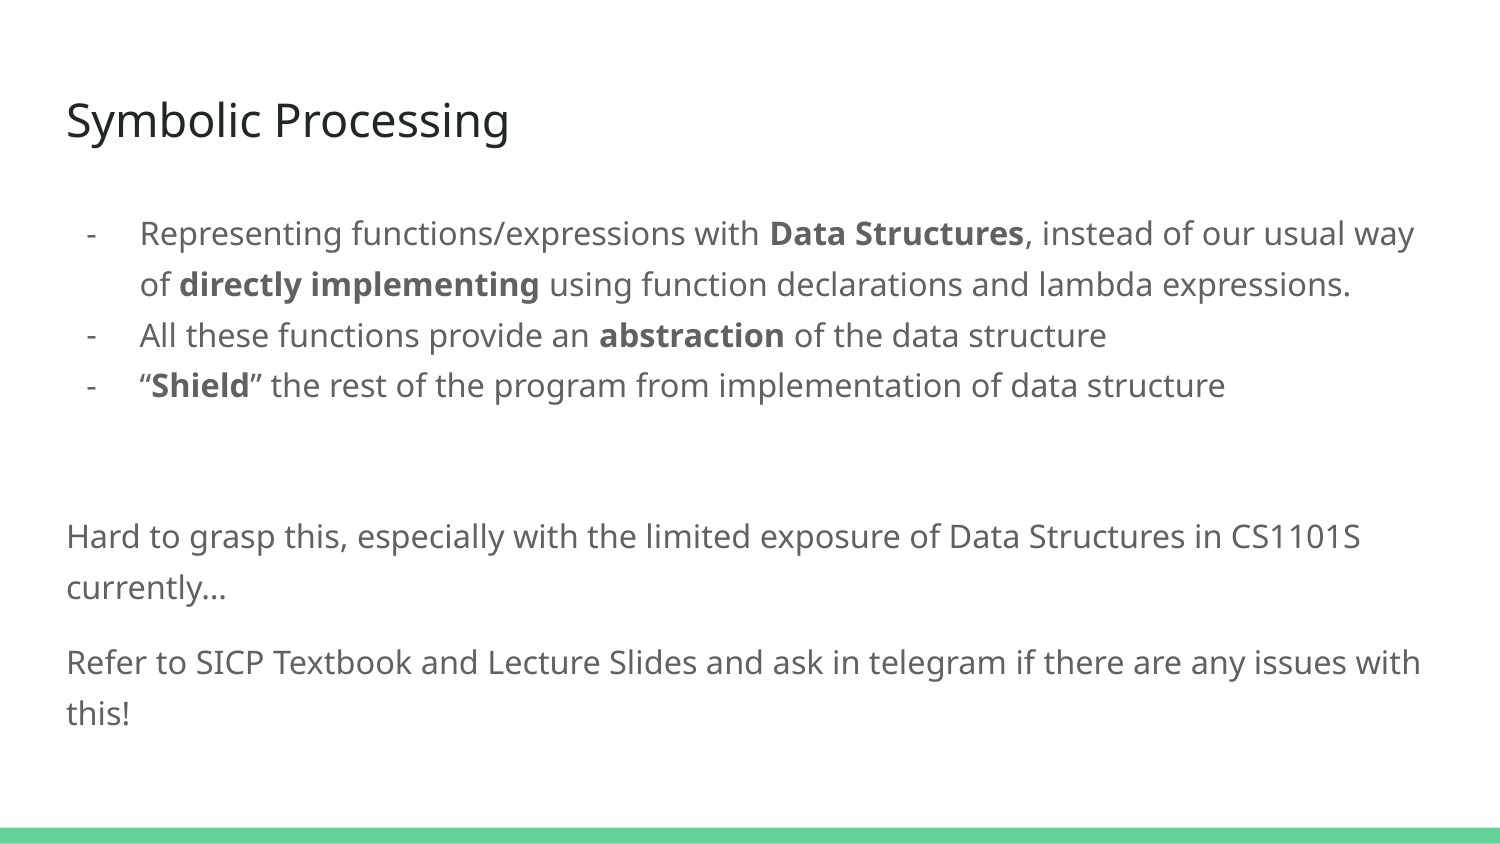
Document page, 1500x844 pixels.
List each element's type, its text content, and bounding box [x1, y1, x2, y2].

list Representing functions/expressions with Data Structures, instead of our usual way of directly implementing using function declarations and lambda expressions. All these functions provide an abstraction of the data structure “Shield” the rest of the program from implementation of data structure Hard to grasp this, especially with the limited exposure of Data Structures in CS1101S currently… Refer to SICP Textbook and Lecture Slides and ask in telegram if there are any issues with this! [51, 189, 1449, 806]
title Symbolic Processing [51, 72, 1449, 167]
